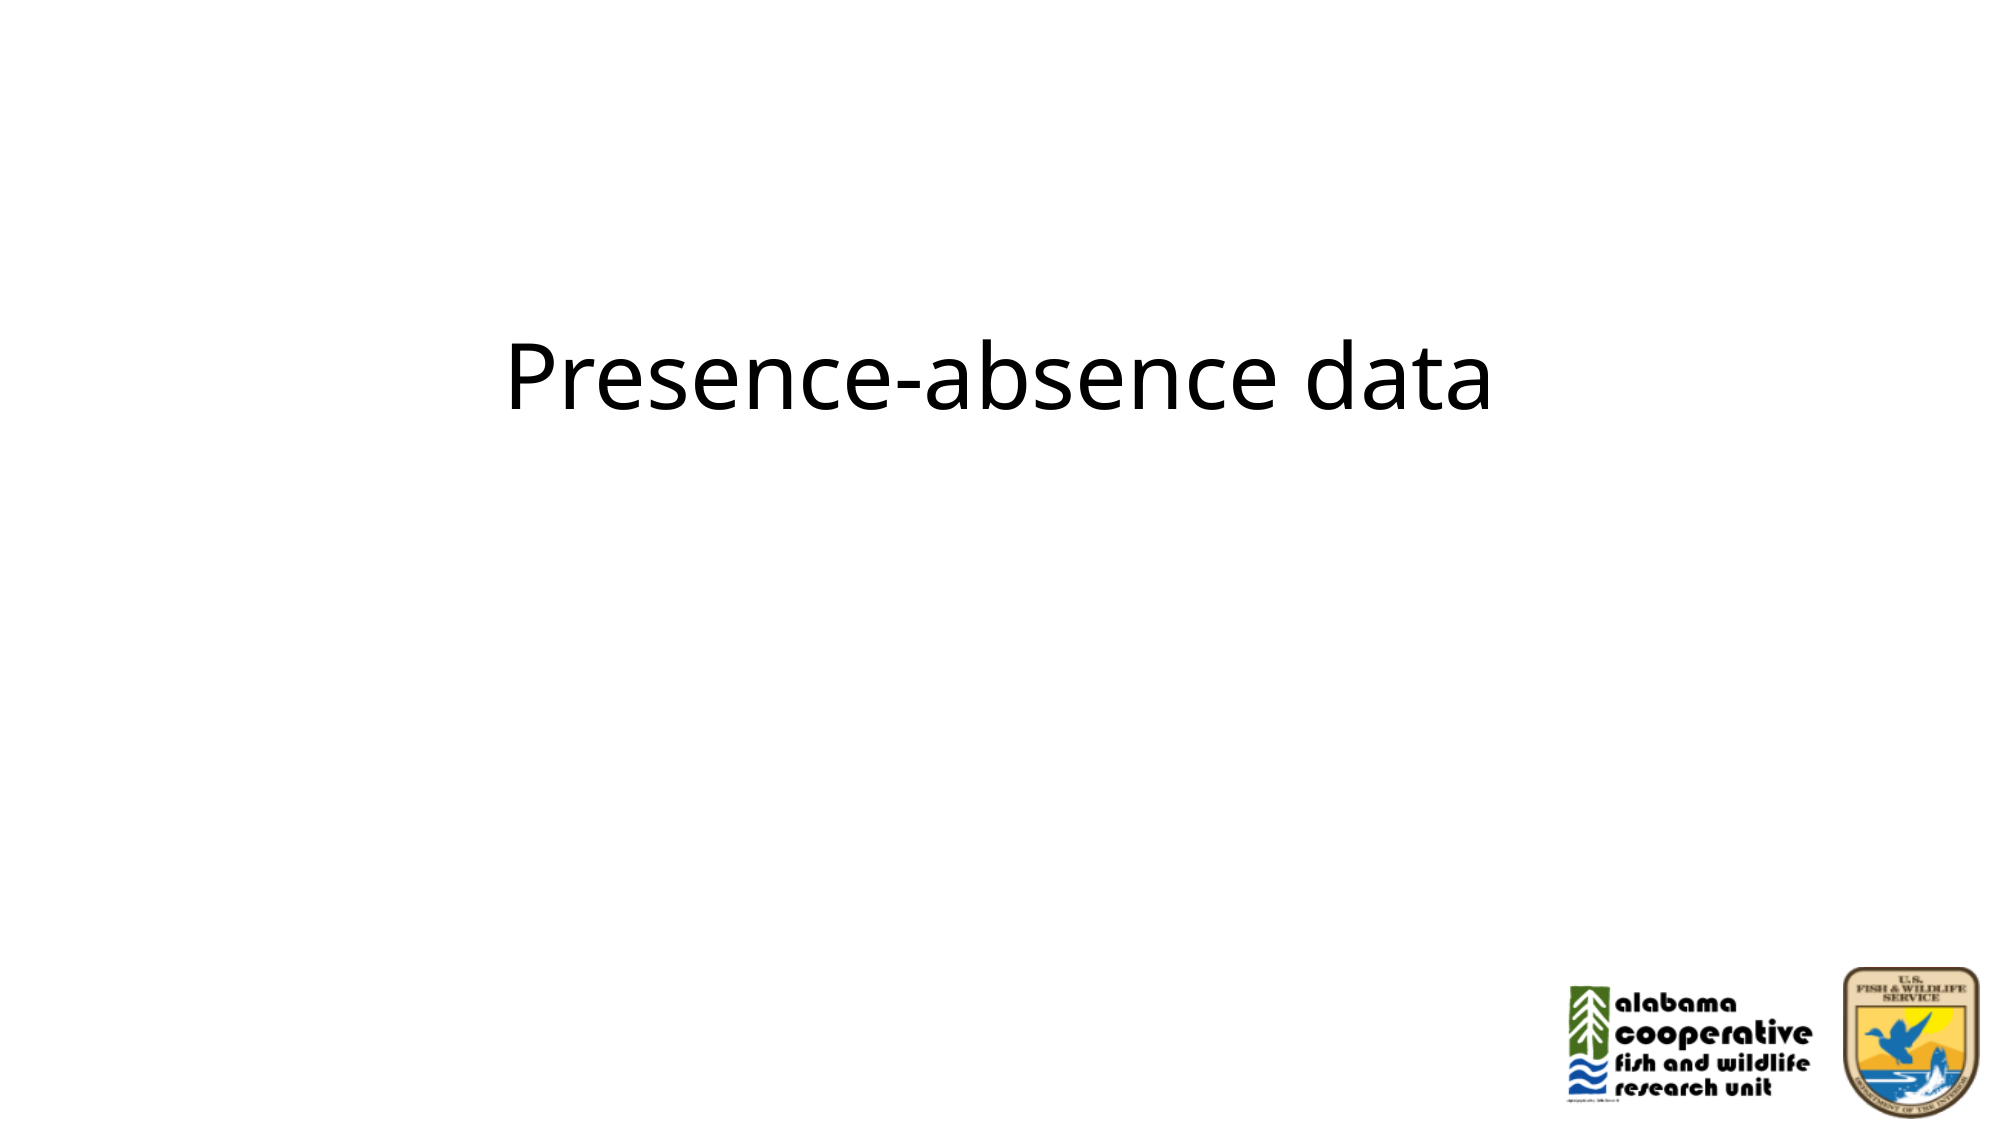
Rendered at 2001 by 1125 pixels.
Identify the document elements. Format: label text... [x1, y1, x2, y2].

picture [1551, 973, 1834, 1119]
title Presence-absence data [249, 184, 1750, 576]
picture [1842, 966, 1980, 1119]
